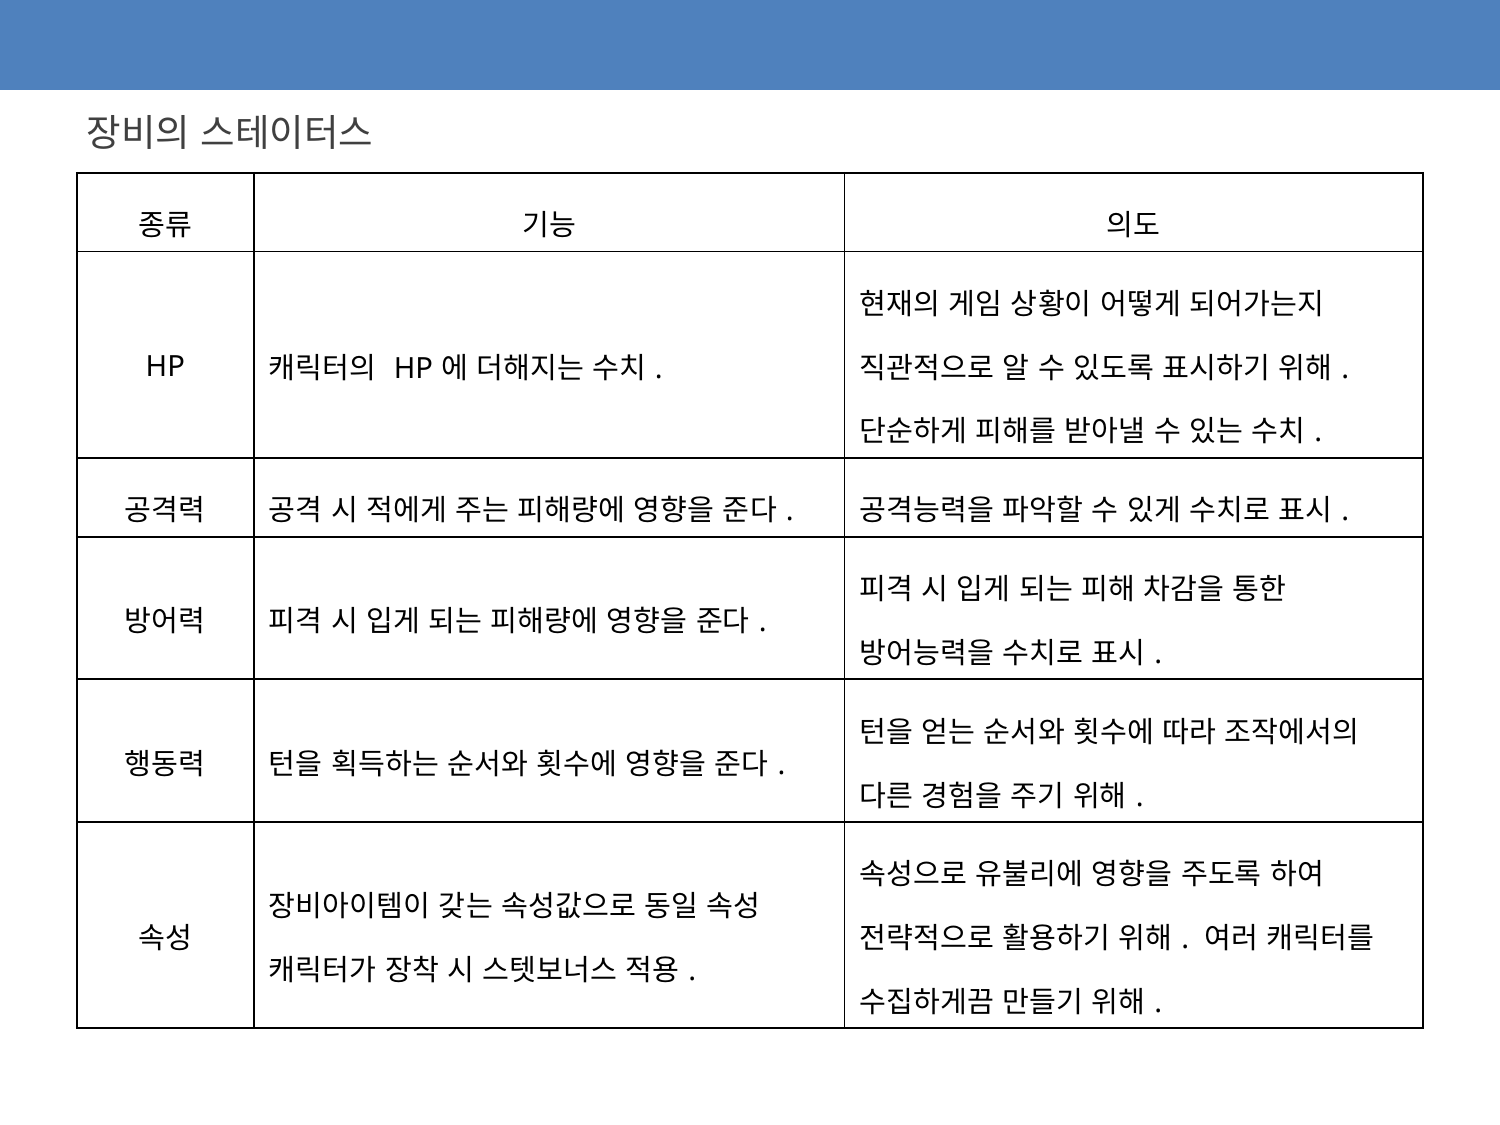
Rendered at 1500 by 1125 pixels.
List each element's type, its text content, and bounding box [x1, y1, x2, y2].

table_cell 행동력 [78, 680, 253, 821]
table_header 기능 [255, 174, 844, 251]
table_cell HP [78, 252, 253, 457]
table_cell 피격 시 입게 되는 피해량에 영향을 준다. [255, 538, 844, 678]
table_cell 현재의 게임 상황이 어떻게 되어가는지 직관적으로 알 수 있도록 표시하기 위해. 단순하게 피해를 받아낼 수 있는 수치. [845, 252, 1422, 457]
table_cell 턴을 획득하는 순서와 횟수에 영향을 준다. [255, 680, 844, 821]
table_header 종류 [78, 174, 253, 251]
table_cell 방어력 [78, 538, 253, 678]
table_header 의도 [845, 174, 1422, 251]
table_cell 공격력 [78, 459, 253, 536]
table_cell 장비아이템이 갖는 속성값으로 동일 속성 캐릭터가 장착 시 스텟보너스 적용. [255, 823, 844, 1027]
table_cell 턴을 얻는 순서와 횟수에 따라 조작에서의 다른 경험을 주기 위해. [845, 680, 1422, 821]
table_cell 공격능력을 파악할 수 있게 수치로 표시. [845, 459, 1422, 536]
table_cell 캐릭터의 HP에 더해지는 수치. [255, 252, 844, 457]
table_cell 속성 [78, 823, 253, 1027]
text_box 장비의 스테이터스 [72, 101, 389, 162]
table_cell 공격 시 적에게 주는 피해량에 영향을 준다. [255, 459, 844, 536]
table_cell 속성으로 유불리에 영향을 주도록 하여 전략적으로 활용하기 위해. 여러 캐릭터를 수집하게끔 만들기 위해. [845, 823, 1422, 1027]
table_cell 피격 시 입게 되는 피해 차감을 통한 방어능력을 수치로 표시. [845, 538, 1422, 678]
